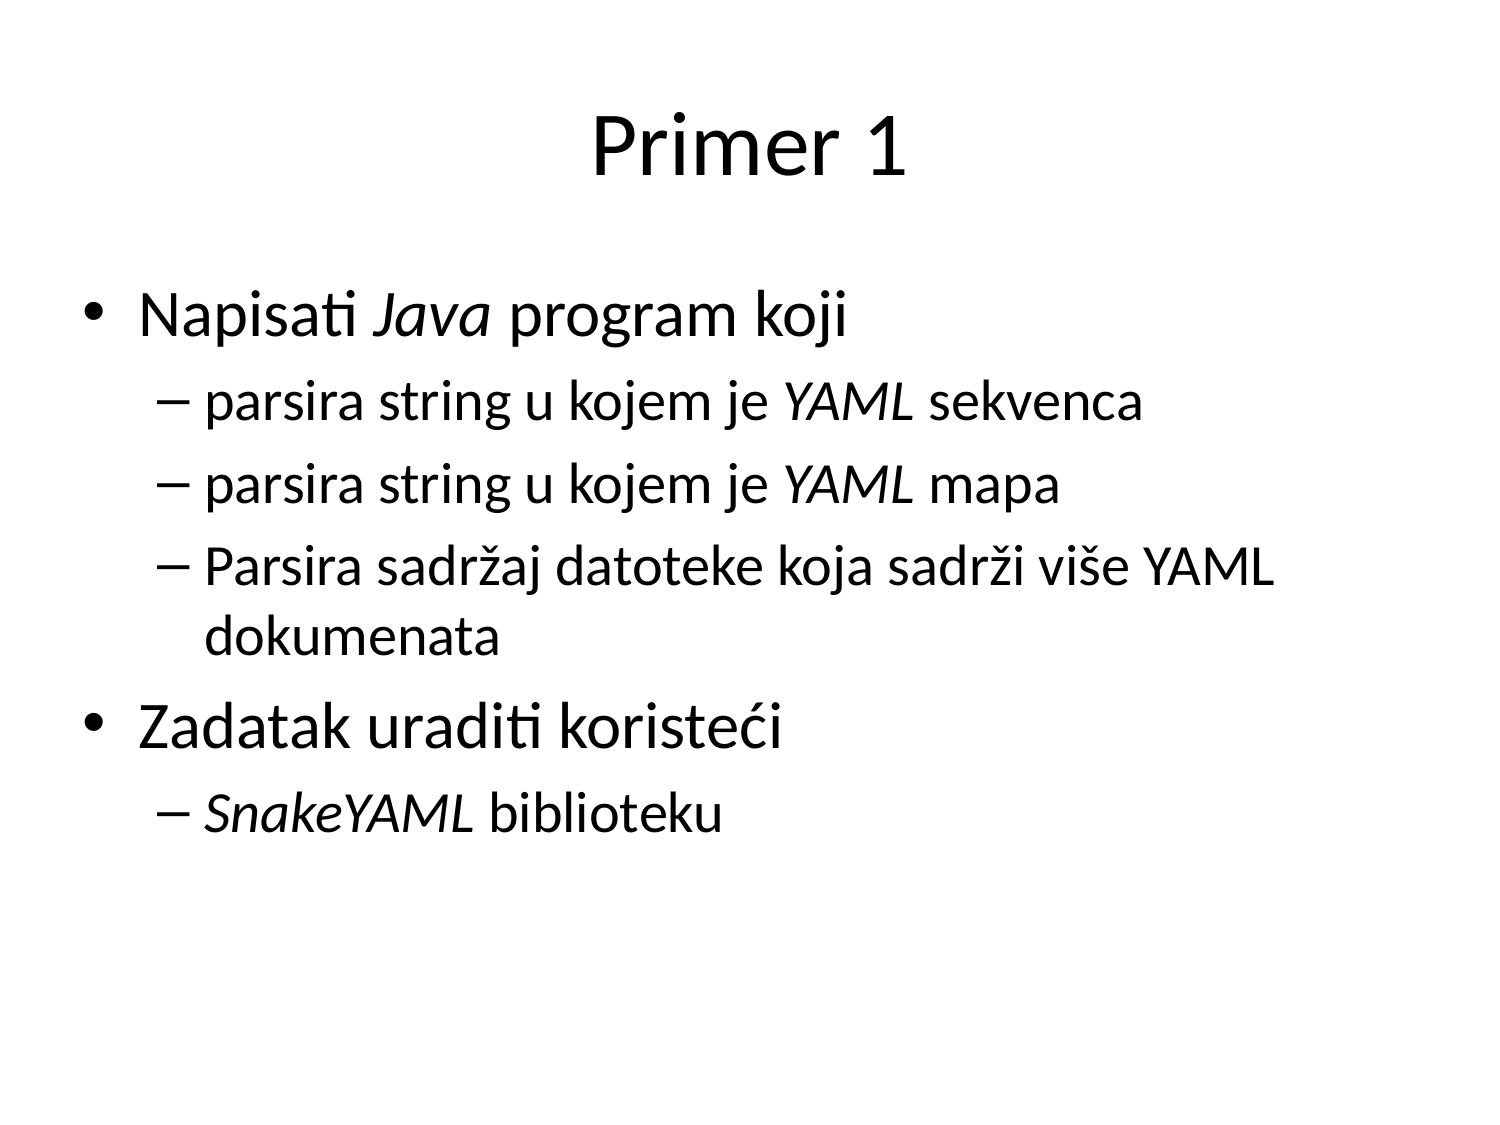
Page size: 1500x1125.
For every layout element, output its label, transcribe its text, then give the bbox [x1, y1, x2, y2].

title Primer 1 [74, 44, 1426, 234]
list Napisati Java program koji parsira string u kojem je YAML sekvenca parsira string u kojem je YAML mapa Parsira sadržaj datoteke koja sadrži više YAML dokumenata Zadatak uraditi koristeći SnakeYAML biblioteku [74, 261, 1426, 1006]
